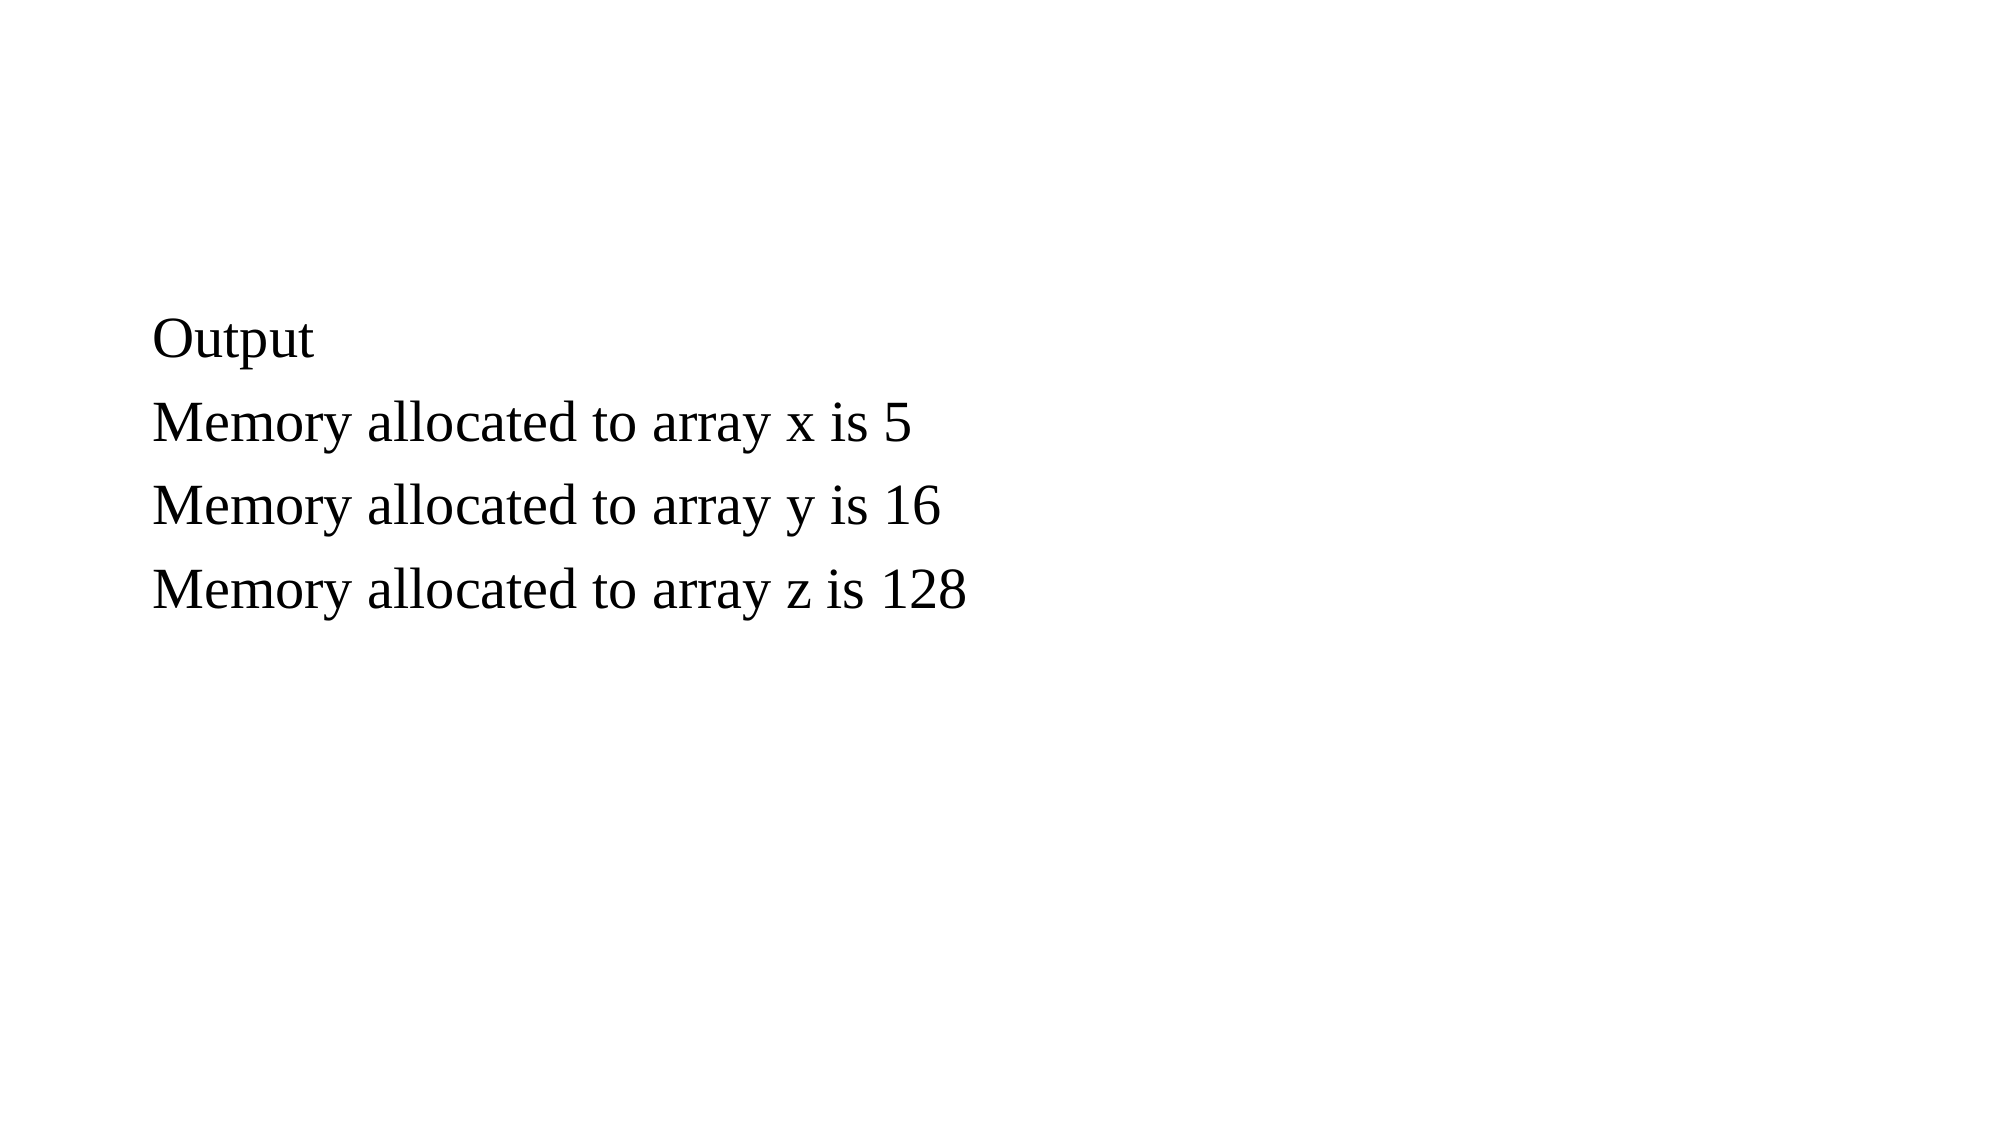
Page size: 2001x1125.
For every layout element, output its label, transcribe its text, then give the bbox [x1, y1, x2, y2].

list Output Memory allocated to array x is 5 Memory allocated to array y is 16 Memory allocated to array z is 128 [137, 299, 1863, 1014]
